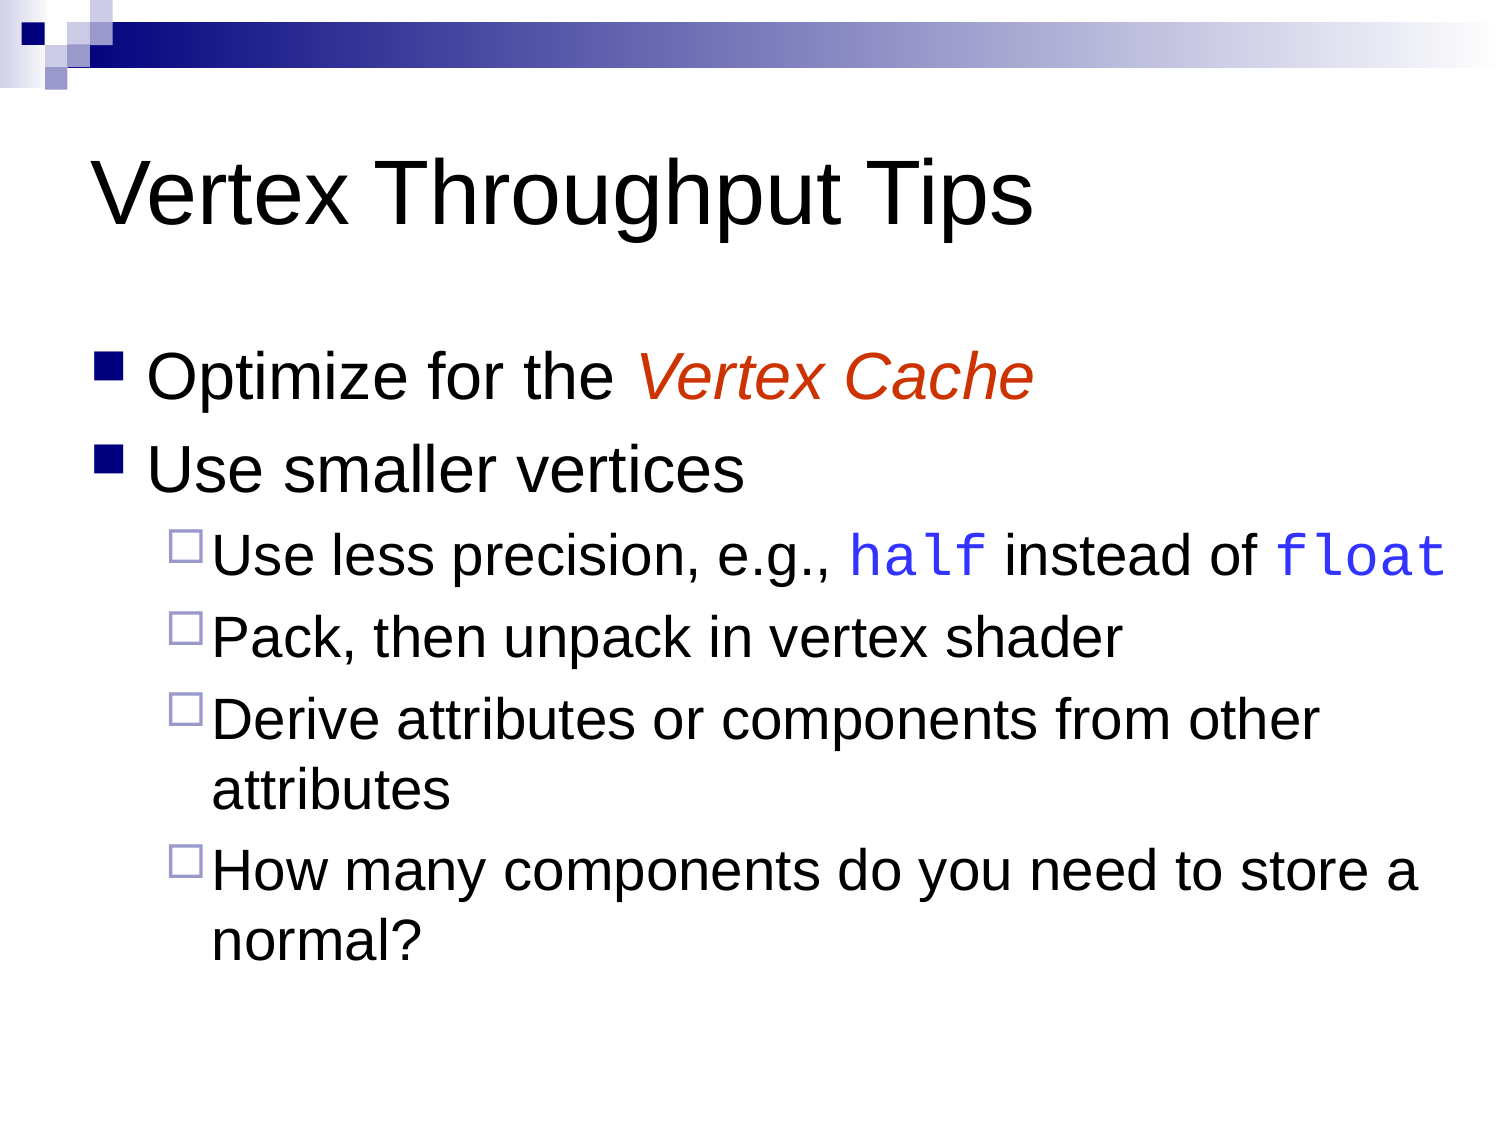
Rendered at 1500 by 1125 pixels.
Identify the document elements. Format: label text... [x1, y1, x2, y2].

list Optimize for the Vertex Cache Use smaller vertices Use less precision, e.g., half instead of float Pack, then unpack in vertex shader Derive attributes or components from other attributes How many components do you need to store a normal? [75, 324, 1500, 1100]
title Vertex Throughput Tips [75, 75, 1425, 300]
